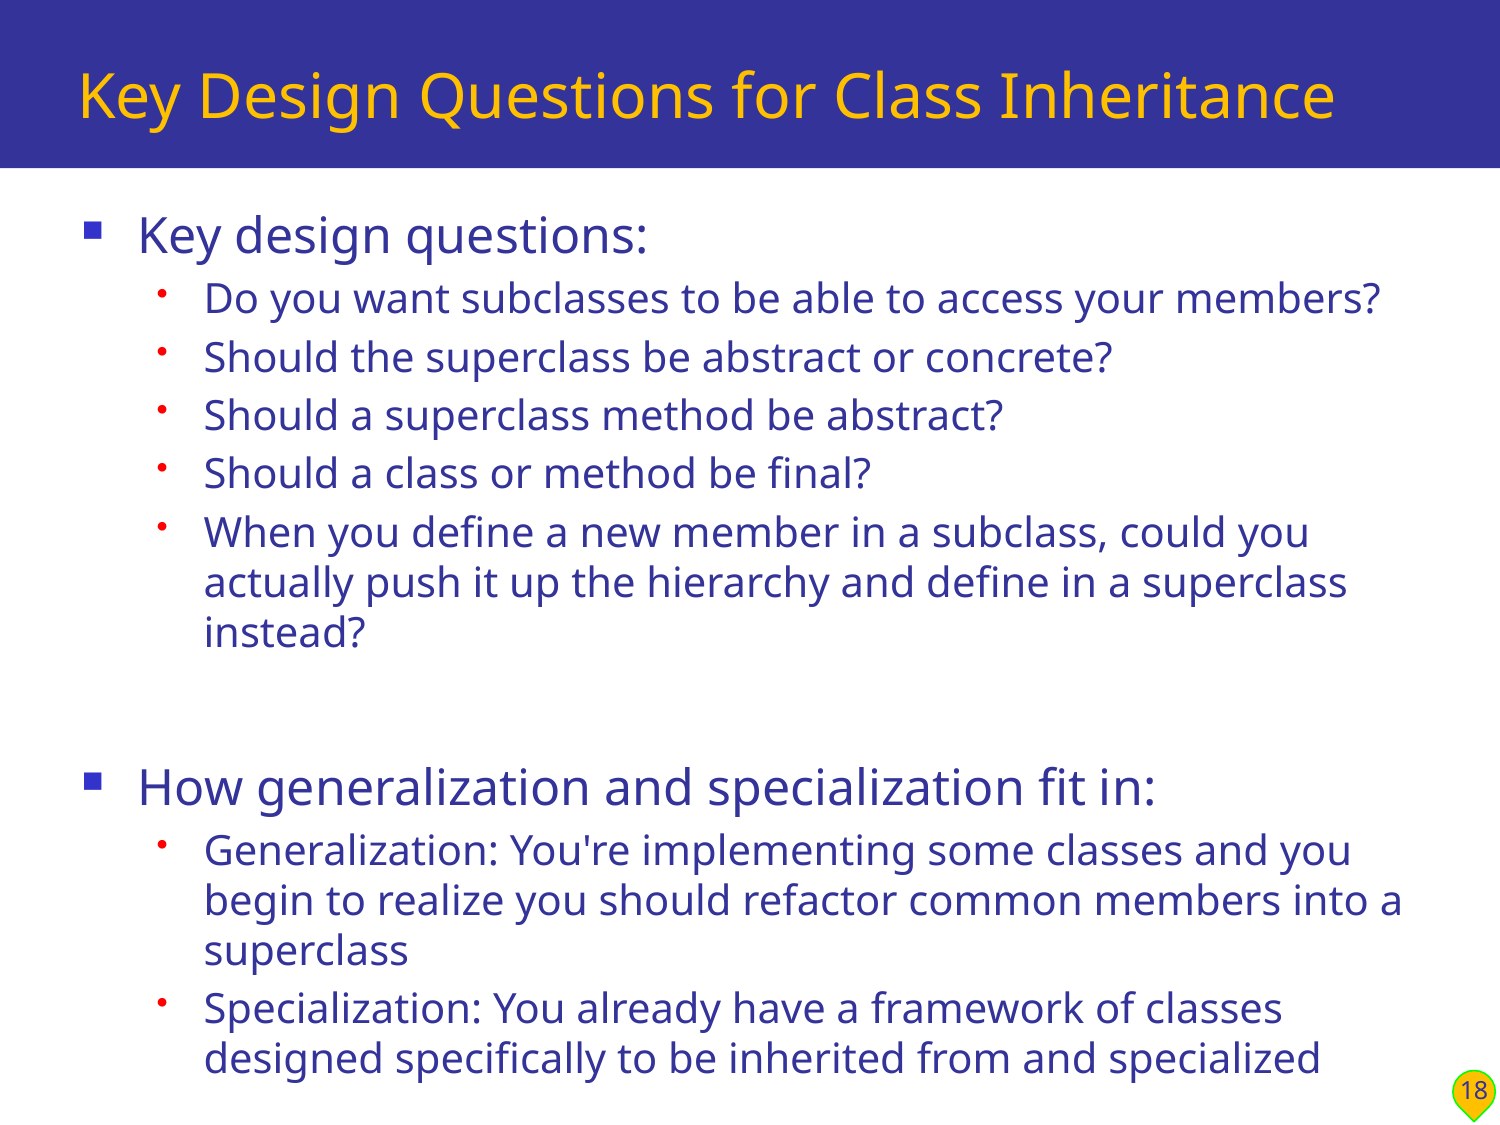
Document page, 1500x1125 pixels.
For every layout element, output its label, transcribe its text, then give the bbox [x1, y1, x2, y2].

title Key Design Questions for Class Inheritance [61, 24, 1465, 139]
footer 18 [1431, 1040, 1500, 1117]
list Key design questions: Do you want subclasses to be able to access your members? Should the superclass be abstract or concrete? Should a superclass method be abstract? Should a class or method be final? When you define a new member in a subclass, could you actually push it up the hierarchy and define in a superclass instead? How generalization and specialization fit in: Generalization: You're implementing some classes and you begin to realize you should refactor common members into a superclass Specialization: You already have a framework of classes designed specifically to be inherited from and specialized [66, 196, 1460, 1007]
